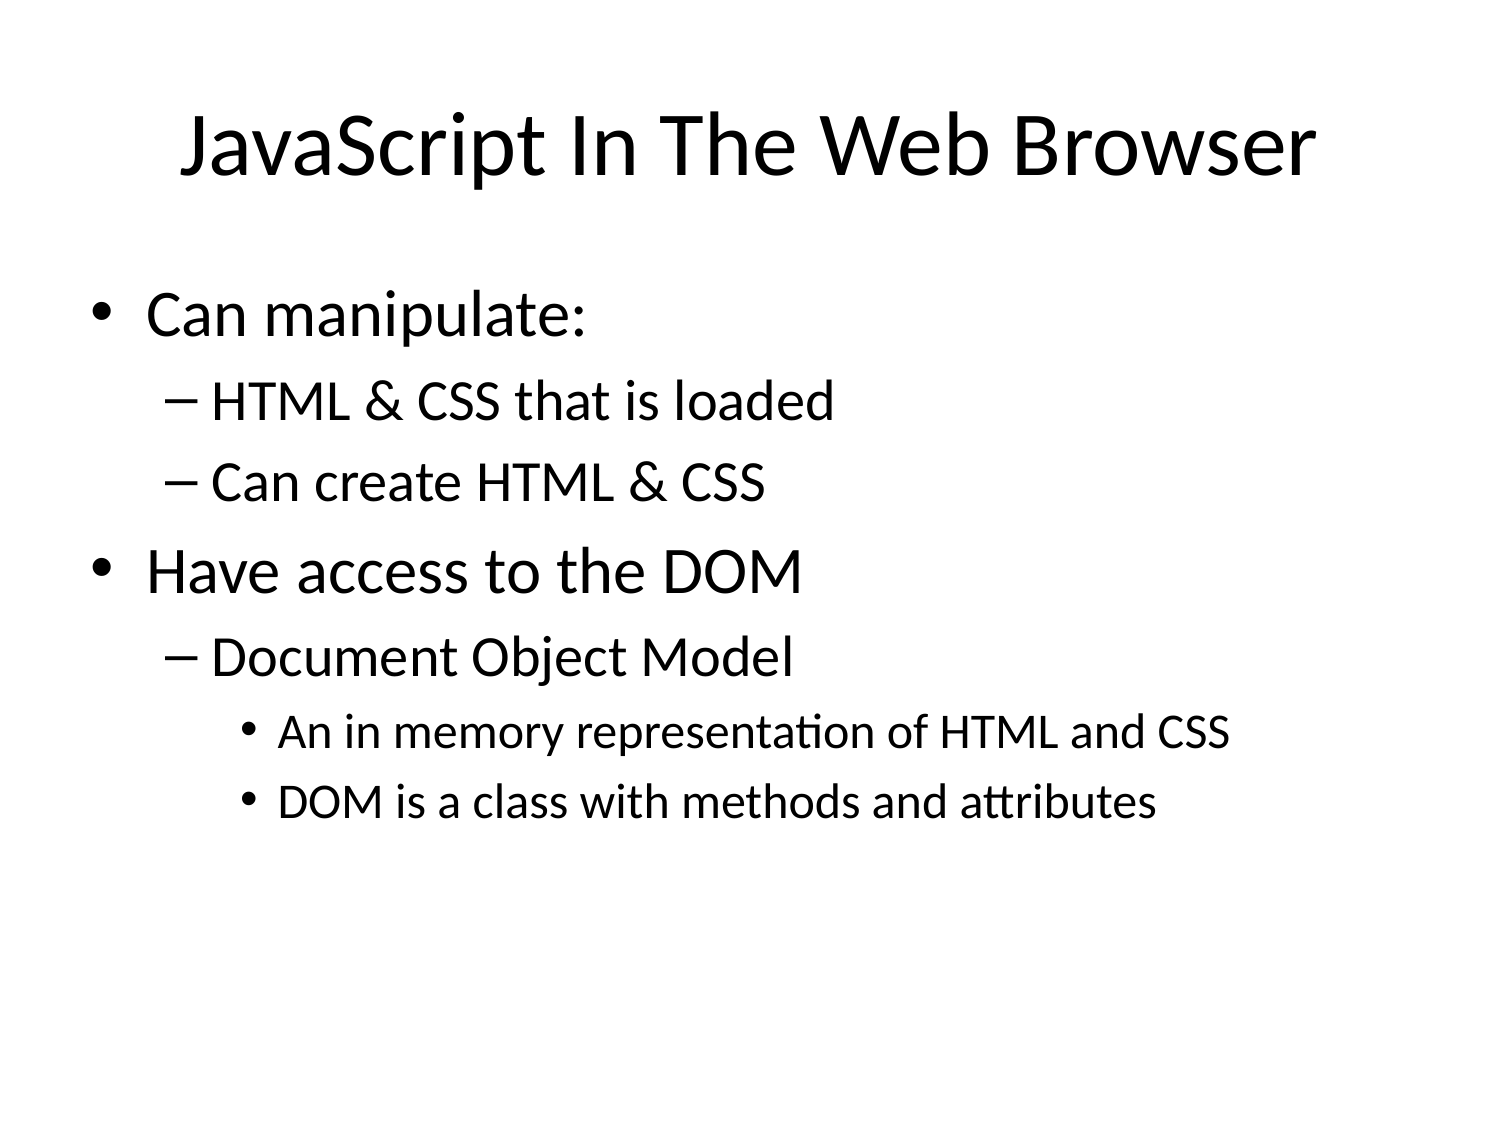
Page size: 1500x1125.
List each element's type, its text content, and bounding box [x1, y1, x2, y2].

title JavaScript In The Web Browser [75, 45, 1425, 233]
list Can manipulate: HTML & CSS that is loaded Can create HTML & CSS Have access to the DOM Document Object Model An in memory representation of HTML and CSS DOM is a class with methods and attributes [75, 262, 1425, 1005]
